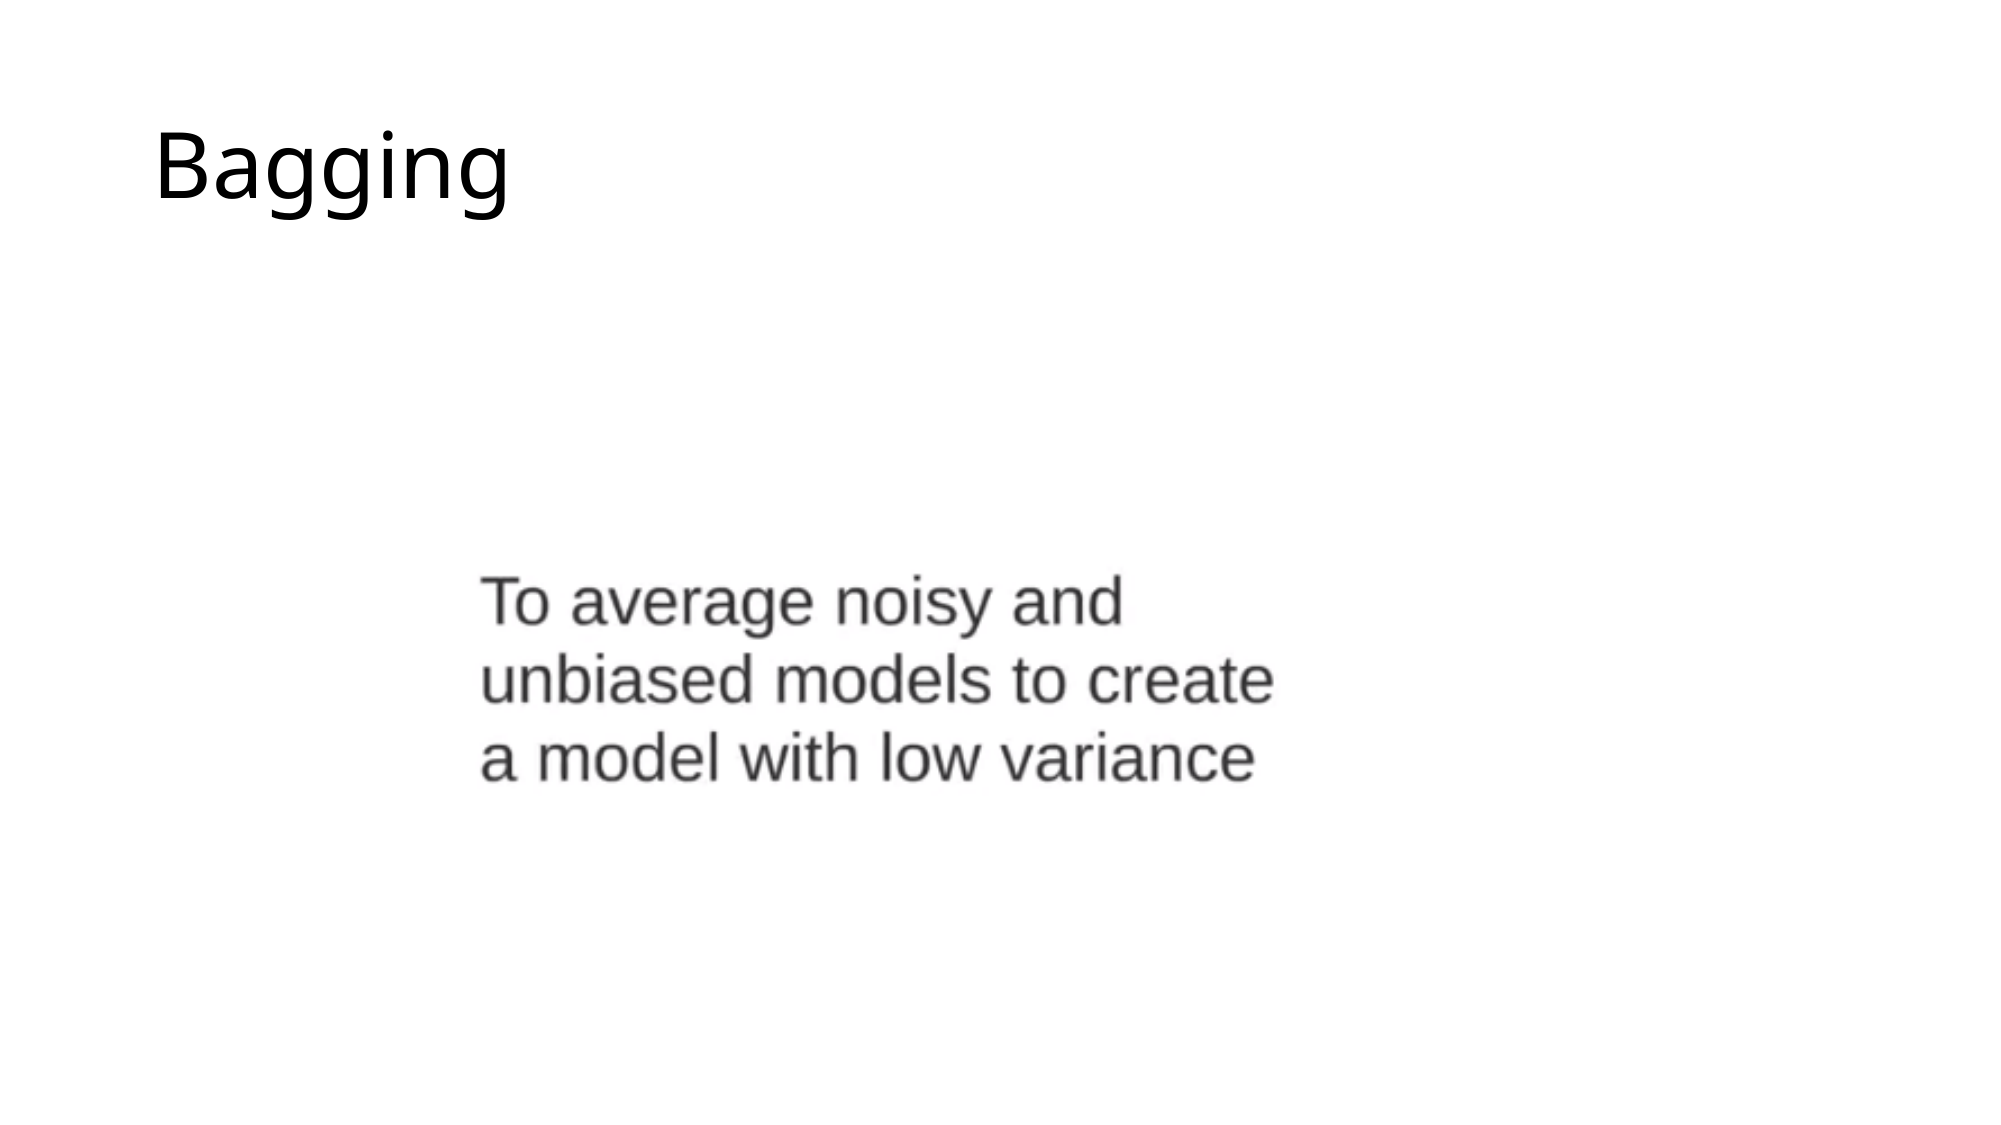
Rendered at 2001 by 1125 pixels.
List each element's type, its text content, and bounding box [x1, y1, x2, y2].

title Bagging [137, 59, 1863, 278]
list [454, 559, 1292, 838]
